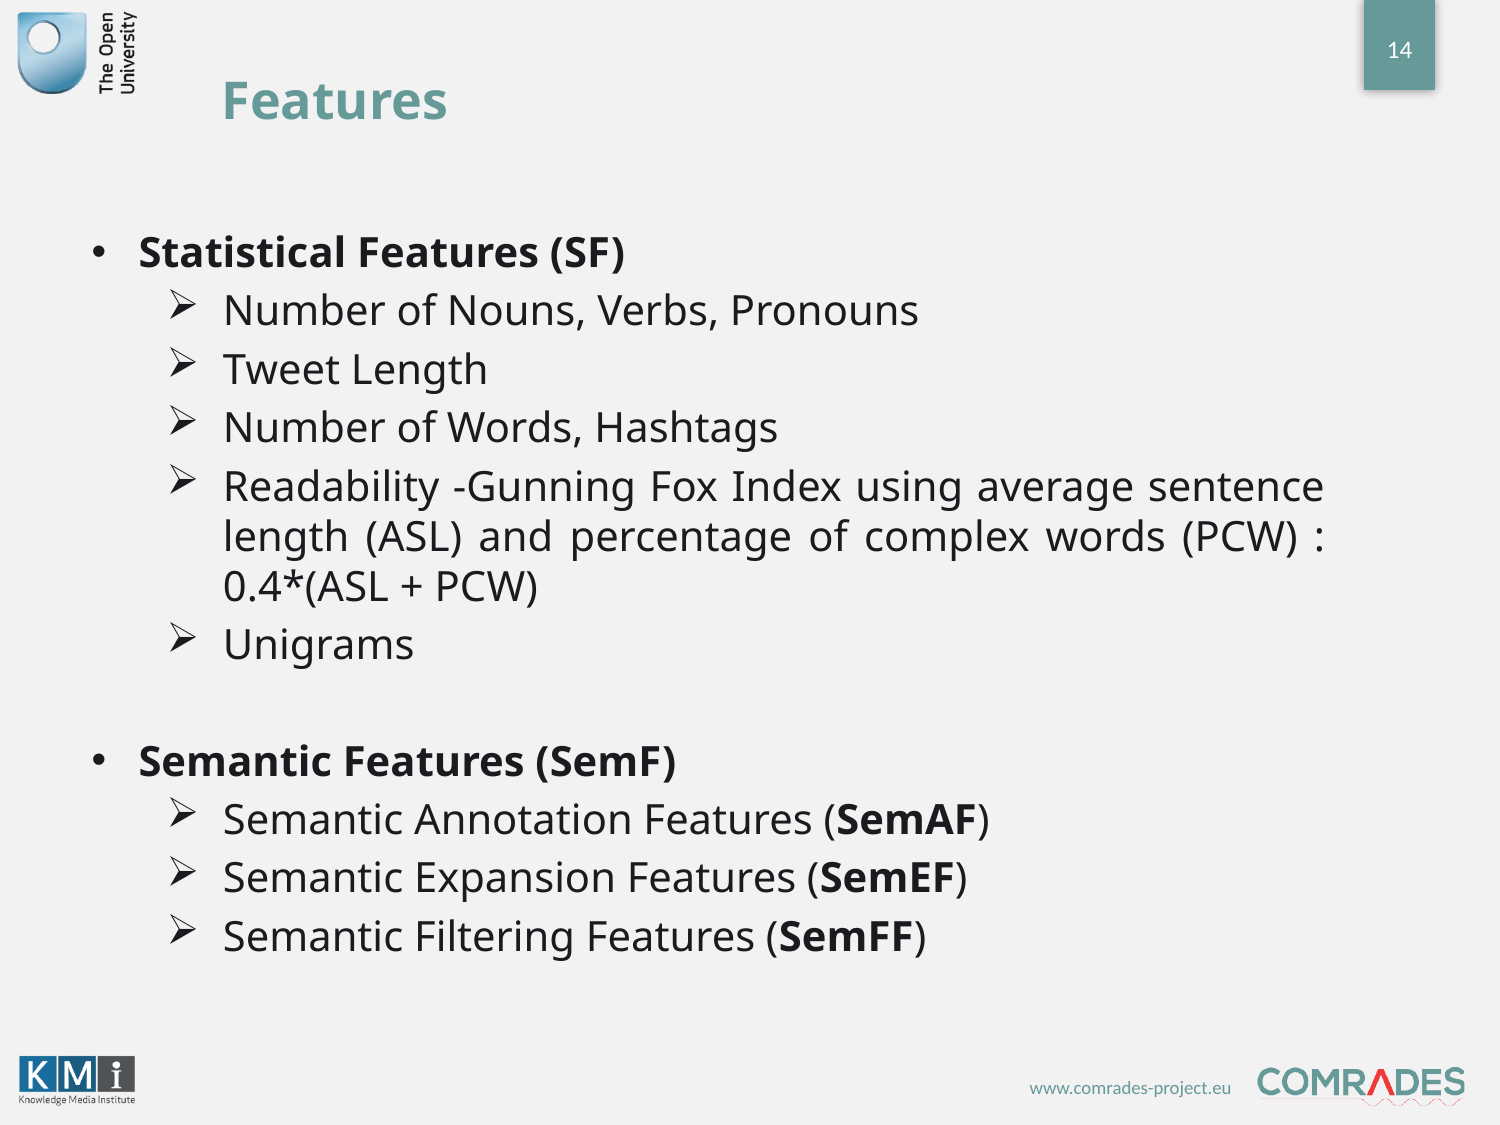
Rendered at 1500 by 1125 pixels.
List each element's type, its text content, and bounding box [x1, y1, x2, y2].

slide_number 14 [1364, 18, 1436, 79]
picture [17, 1054, 137, 1106]
title Features [206, 20, 1471, 138]
list Statistical Features (SF) Number of Nouns, Verbs, Pronouns Tweet Length Number of Words, Hashtags Readability -Gunning Fox Index using average sentence length (ASL) and percentage of complex words (PCW) : 0.4*(ASL + PCW) Unigrams Semantic Features (SemF) Semantic Annotation Features (SemAF) Semantic Expansion Features (SemEF) Semantic Filtering Features (SemFF) [76, 218, 1341, 1059]
picture [17, 11, 137, 94]
picture [1257, 1067, 1465, 1106]
